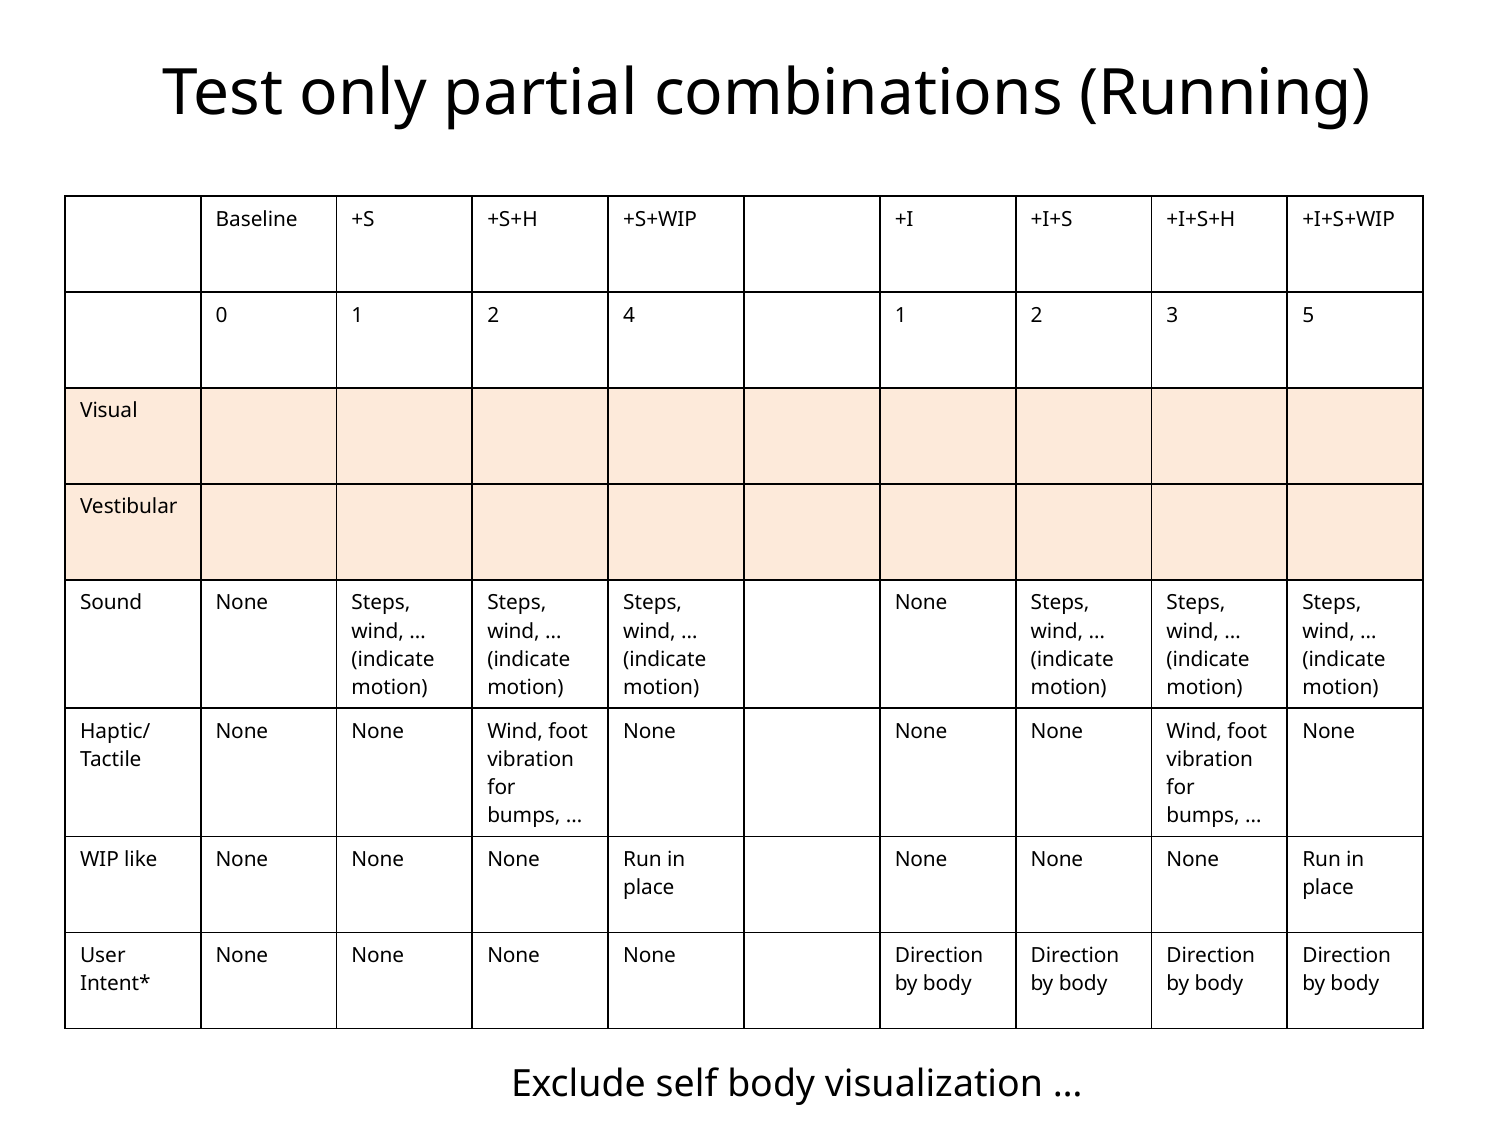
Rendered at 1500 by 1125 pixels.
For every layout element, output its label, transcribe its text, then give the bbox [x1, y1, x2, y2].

table_cell Direction by body [1152, 933, 1286, 1028]
table_cell None [473, 837, 607, 932]
table_cell None [881, 709, 1015, 836]
table_cell None [337, 837, 471, 932]
table_cell None [609, 709, 743, 836]
table_cell None [337, 933, 471, 1028]
table_cell Haptic/ Tactile [66, 709, 200, 836]
table_header +I+S [1017, 197, 1151, 291]
table_header Baseline [202, 197, 336, 291]
table_cell None [337, 709, 471, 836]
table_cell [745, 837, 879, 932]
table_cell Steps, wind, … (indicate motion) [609, 581, 743, 707]
table_cell [1288, 485, 1422, 579]
table_cell Sound [66, 581, 200, 707]
table_cell Direction by body [881, 933, 1015, 1028]
table_cell None [202, 581, 336, 707]
table_cell [1288, 389, 1422, 483]
table_cell [745, 709, 879, 836]
table_cell [745, 293, 879, 387]
table_cell None [609, 933, 743, 1028]
table_cell Wind, foot vibration for bumps, … [1152, 709, 1286, 836]
table_cell 2 [1017, 293, 1151, 387]
table_cell [881, 389, 1015, 483]
table_cell [1017, 389, 1151, 483]
table_cell [337, 389, 471, 483]
table_cell None [202, 933, 336, 1028]
table_cell 1 [881, 293, 1015, 387]
table_cell 0 [202, 293, 336, 387]
table_cell [1152, 485, 1286, 579]
table_cell None [1288, 709, 1422, 836]
table_cell Steps, wind, … (indicate motion) [337, 581, 471, 707]
table_cell 4 [609, 293, 743, 387]
table_header +S+H [473, 197, 607, 291]
table_cell [202, 389, 336, 483]
table_cell 3 [1152, 293, 1286, 387]
table_cell Steps, wind, … (indicate motion) [1288, 581, 1422, 707]
table_cell Steps, wind, … (indicate motion) [1152, 581, 1286, 707]
table_cell None [1017, 837, 1151, 932]
table_cell User Intent* [66, 933, 200, 1028]
table_cell [745, 933, 879, 1028]
table_cell [609, 485, 743, 579]
table_cell Wind, foot vibration for bumps, … [473, 709, 607, 836]
table_header +I+S+H [1152, 197, 1286, 291]
table_cell Steps, wind, … (indicate motion) [1017, 581, 1151, 707]
table_cell [473, 389, 607, 483]
table_cell None [881, 581, 1015, 707]
table_cell None [1152, 837, 1286, 932]
table_cell [881, 485, 1015, 579]
table_cell [1017, 485, 1151, 579]
table_cell [609, 389, 743, 483]
table_cell None [881, 837, 1015, 932]
table_cell [337, 485, 471, 579]
table_cell [745, 485, 879, 579]
table_cell Vestibular [66, 485, 200, 579]
table_cell WIP like [66, 837, 200, 932]
table_cell [473, 485, 607, 579]
text_box Exclude self body visualization … [496, 1051, 1099, 1111]
table_header +S+WIP [609, 197, 743, 291]
table_cell [66, 293, 200, 387]
table_cell None [473, 933, 607, 1028]
table_header +I+S+WIP [1288, 197, 1422, 291]
table_header +S [337, 197, 471, 291]
table_cell Run in place [1288, 837, 1422, 932]
table_cell 5 [1288, 293, 1422, 387]
table_cell Direction by body [1017, 933, 1151, 1028]
table_cell 1 [337, 293, 471, 387]
table_cell Visual [66, 389, 200, 483]
table_cell [745, 581, 879, 707]
table_cell [745, 389, 879, 483]
table_cell None [202, 837, 336, 932]
list Test only partial combinations (Running) [147, 42, 1412, 154]
table_header [66, 197, 200, 291]
table_header +I [881, 197, 1015, 291]
table_header [745, 197, 879, 291]
table_cell None [202, 709, 336, 836]
table_cell [202, 485, 336, 579]
table_cell None [1017, 709, 1151, 836]
table_cell Steps, wind, … (indicate motion) [473, 581, 607, 707]
table_cell 2 [473, 293, 607, 387]
table_cell Direction by body [1288, 933, 1422, 1028]
table_cell [1152, 389, 1286, 483]
table_cell Run in place [609, 837, 743, 932]
